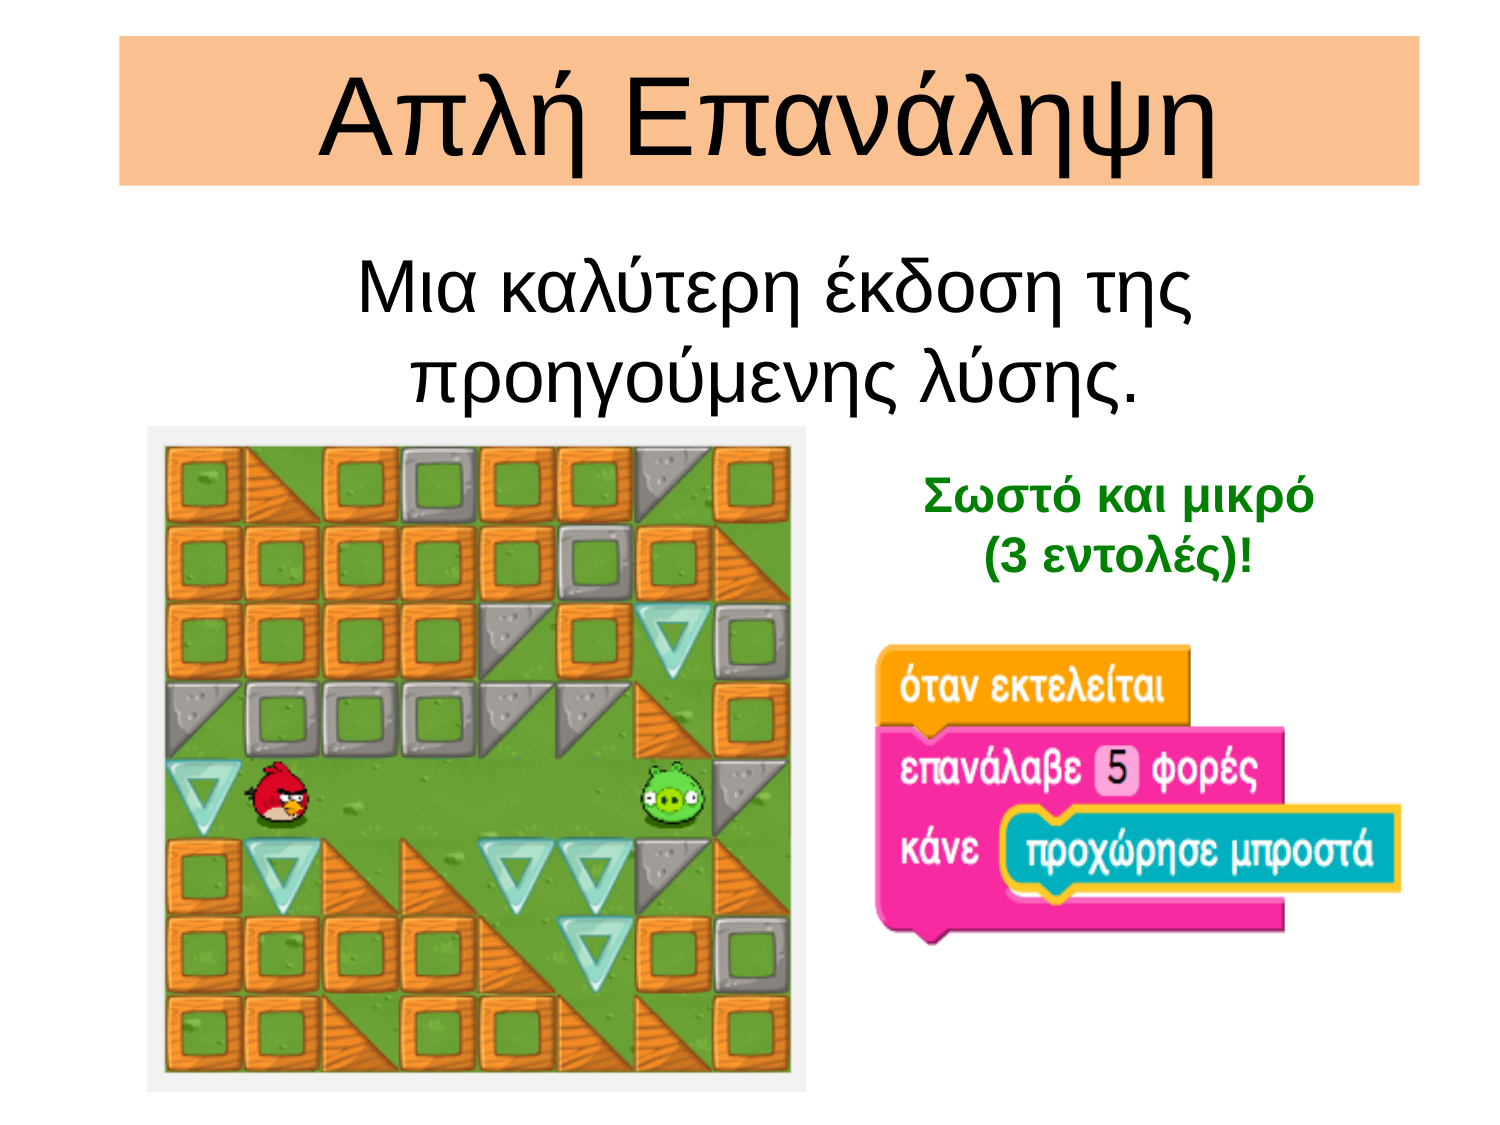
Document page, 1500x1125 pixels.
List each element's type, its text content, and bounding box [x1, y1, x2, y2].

text_box Μια καλύτερη έκδοση της προηγούμενης λύσης. [147, 229, 1403, 425]
text_box Σωστό και μικρό (3 εντολές)! [861, 454, 1377, 590]
text_box Απλή Επανάληψη [119, 36, 1420, 186]
picture [861, 607, 1462, 984]
picture [147, 426, 807, 1092]
